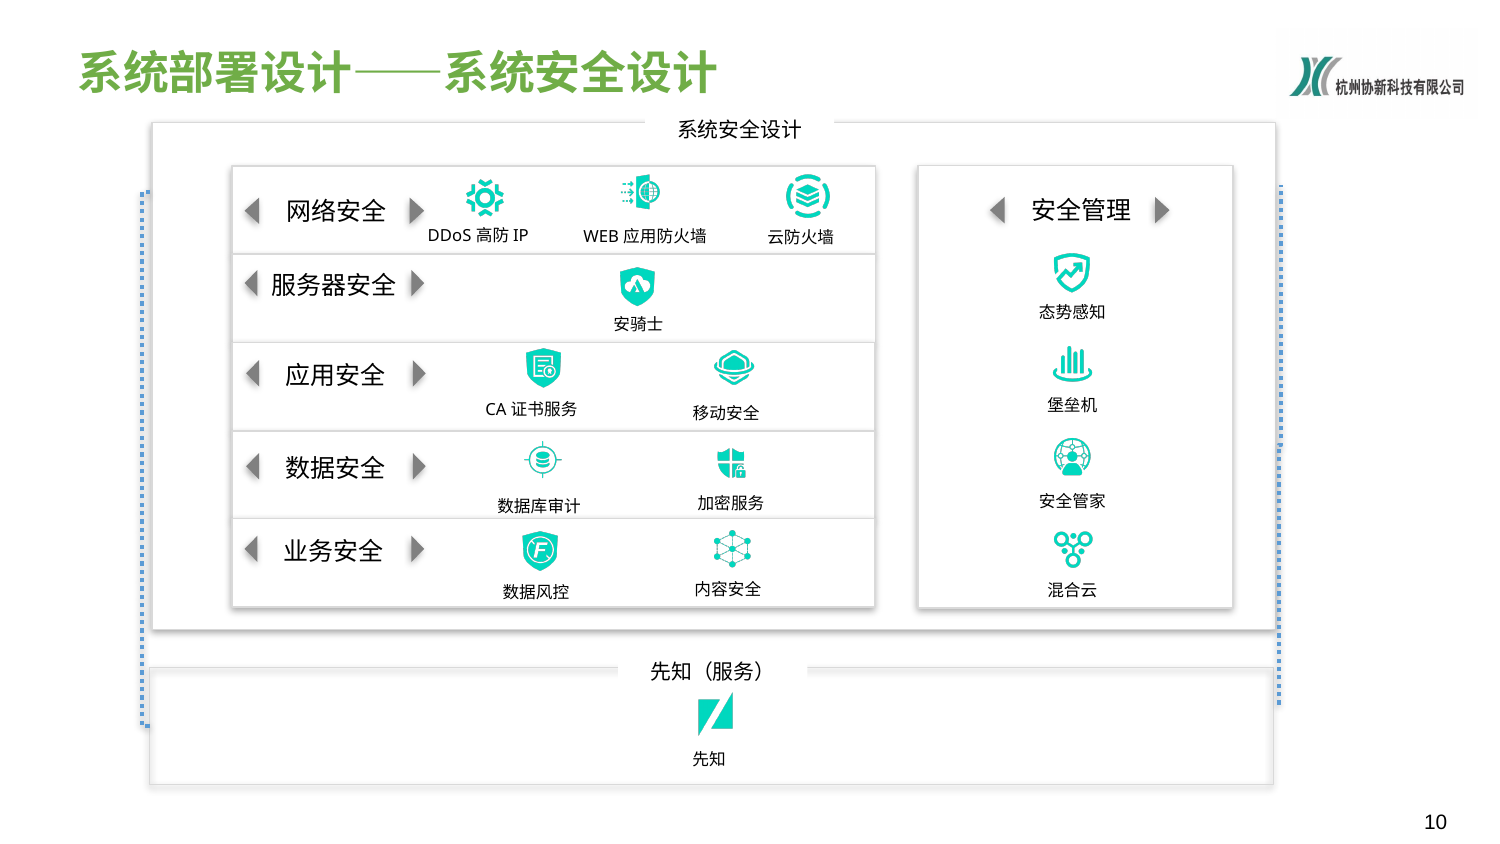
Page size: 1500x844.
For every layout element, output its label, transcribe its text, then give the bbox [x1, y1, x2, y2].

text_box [149, 108, 1282, 785]
picture [1275, 28, 1478, 119]
slide_number 9 [1423, 808, 1481, 834]
title 系统部署设计——系统安全设计 [77, 48, 1276, 99]
